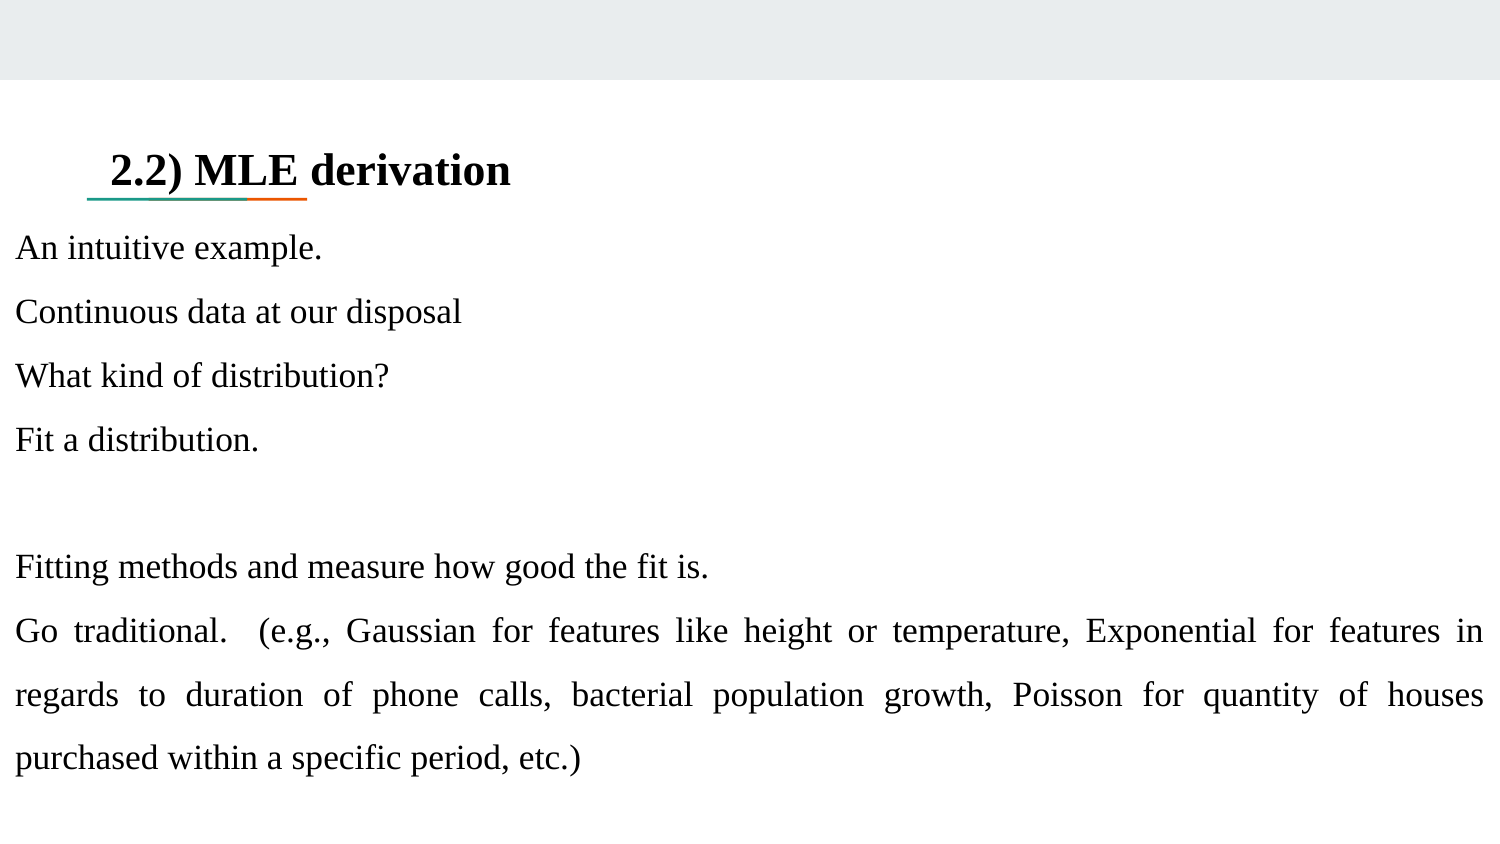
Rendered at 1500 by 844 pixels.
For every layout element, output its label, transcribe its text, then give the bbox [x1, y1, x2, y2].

title 2.2) MLE derivation [20, 97, 1480, 187]
list An intuitive example. Continuous data at our disposal What kind of distribution? Fit a distribution. Fitting methods and measure how good the fit is. Go traditional. (e.g., Gaussian for features like height or temperature, Exponential for features in regards to duration of phone calls, bacterial population growth, Poisson for quantity of houses purchased within a specific period, etc.) [0, 187, 1500, 802]
